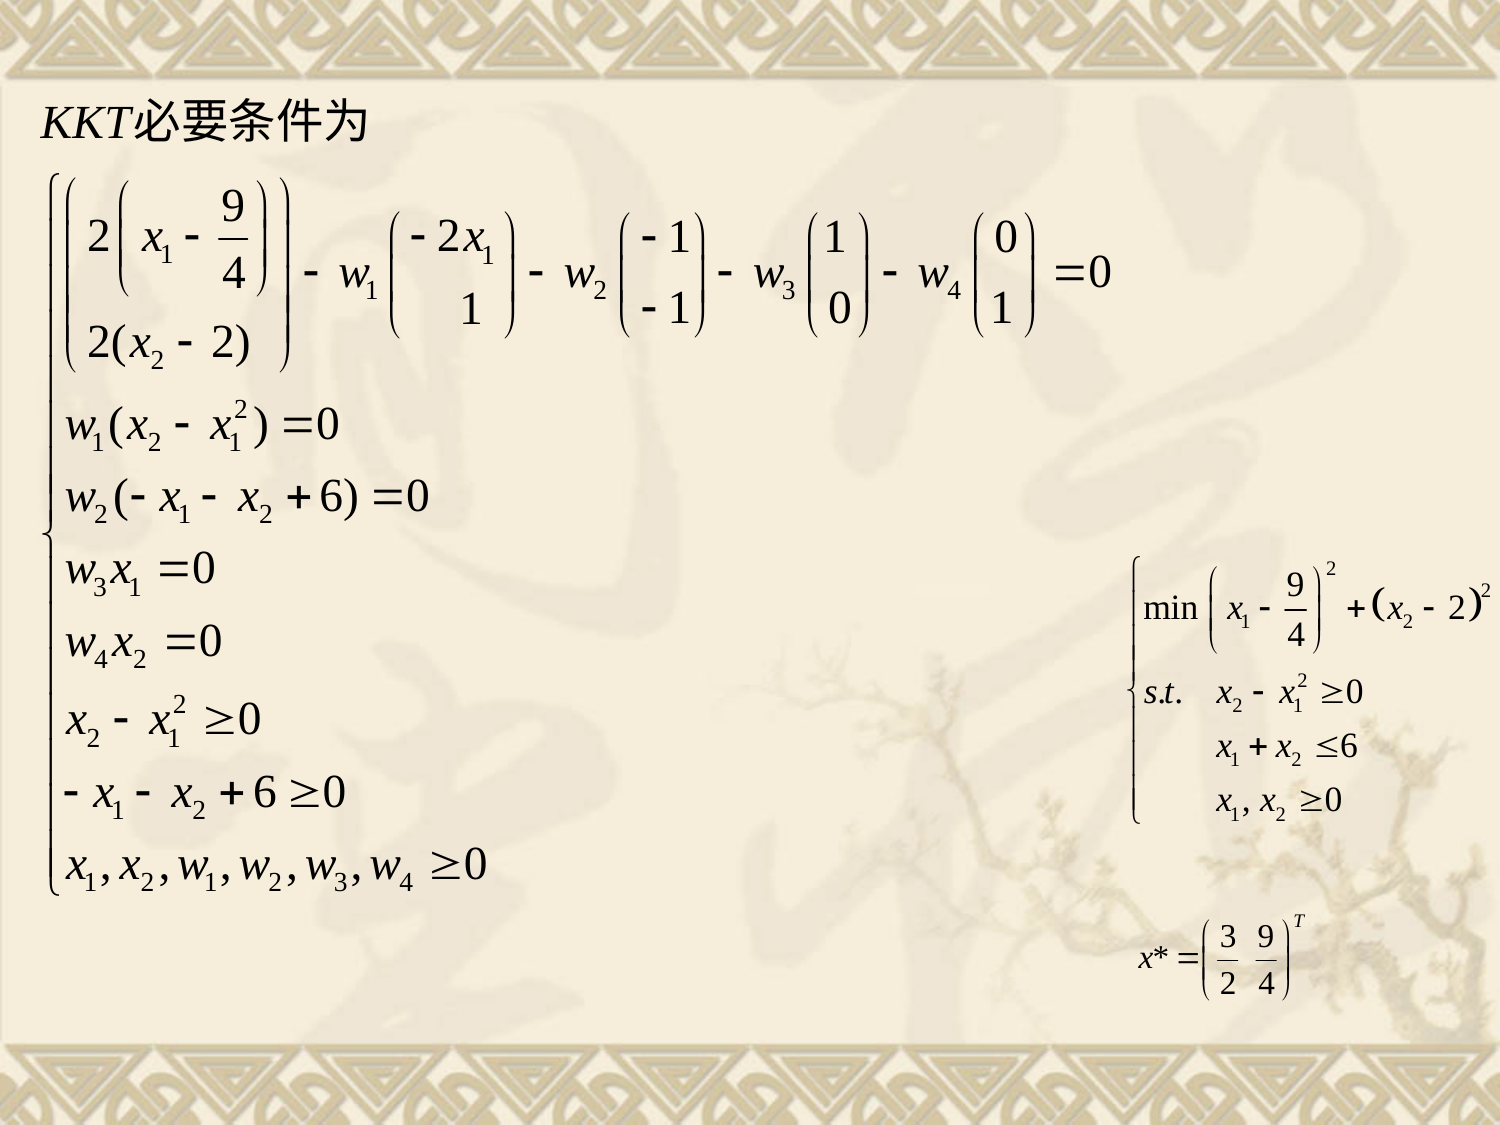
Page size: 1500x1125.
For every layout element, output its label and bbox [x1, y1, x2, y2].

text_box [1119, 550, 1500, 830]
text_box [31, 89, 1120, 905]
picture [0, 0, 1500, 1125]
text_box [1131, 904, 1313, 1008]
